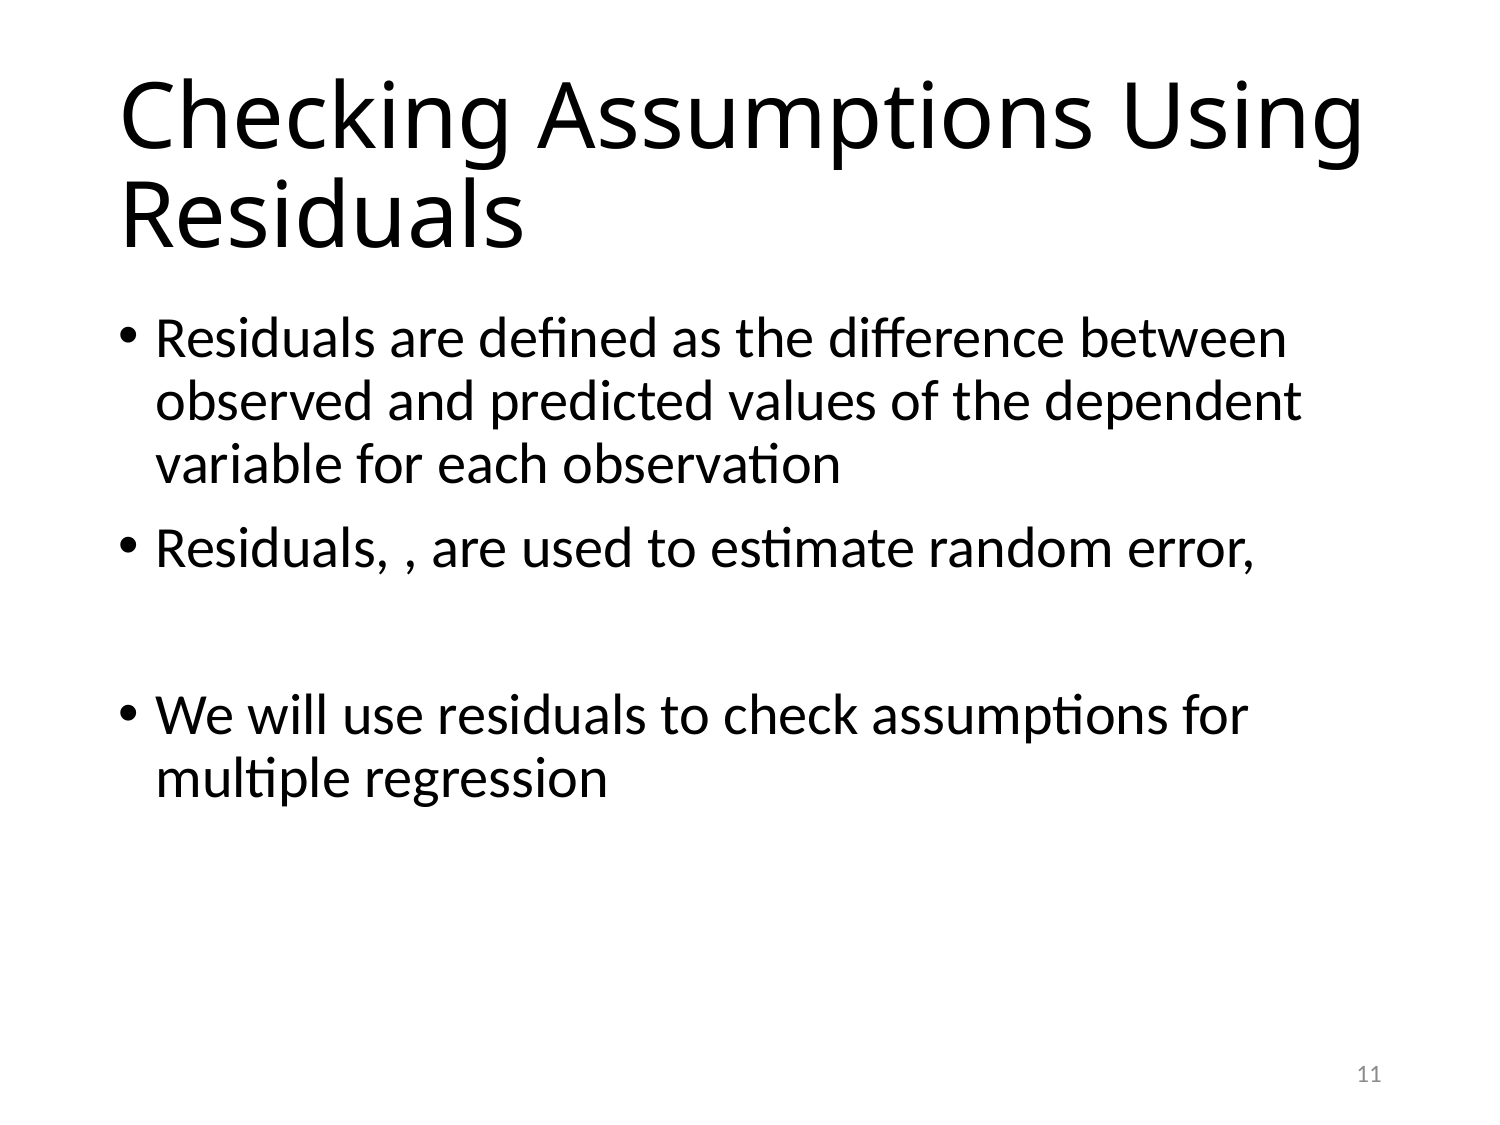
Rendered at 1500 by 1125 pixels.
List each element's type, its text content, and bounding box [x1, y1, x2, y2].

slide_number 11 [1059, 1042, 1397, 1103]
title Checking Assumptions Using Residuals [103, 59, 1397, 278]
